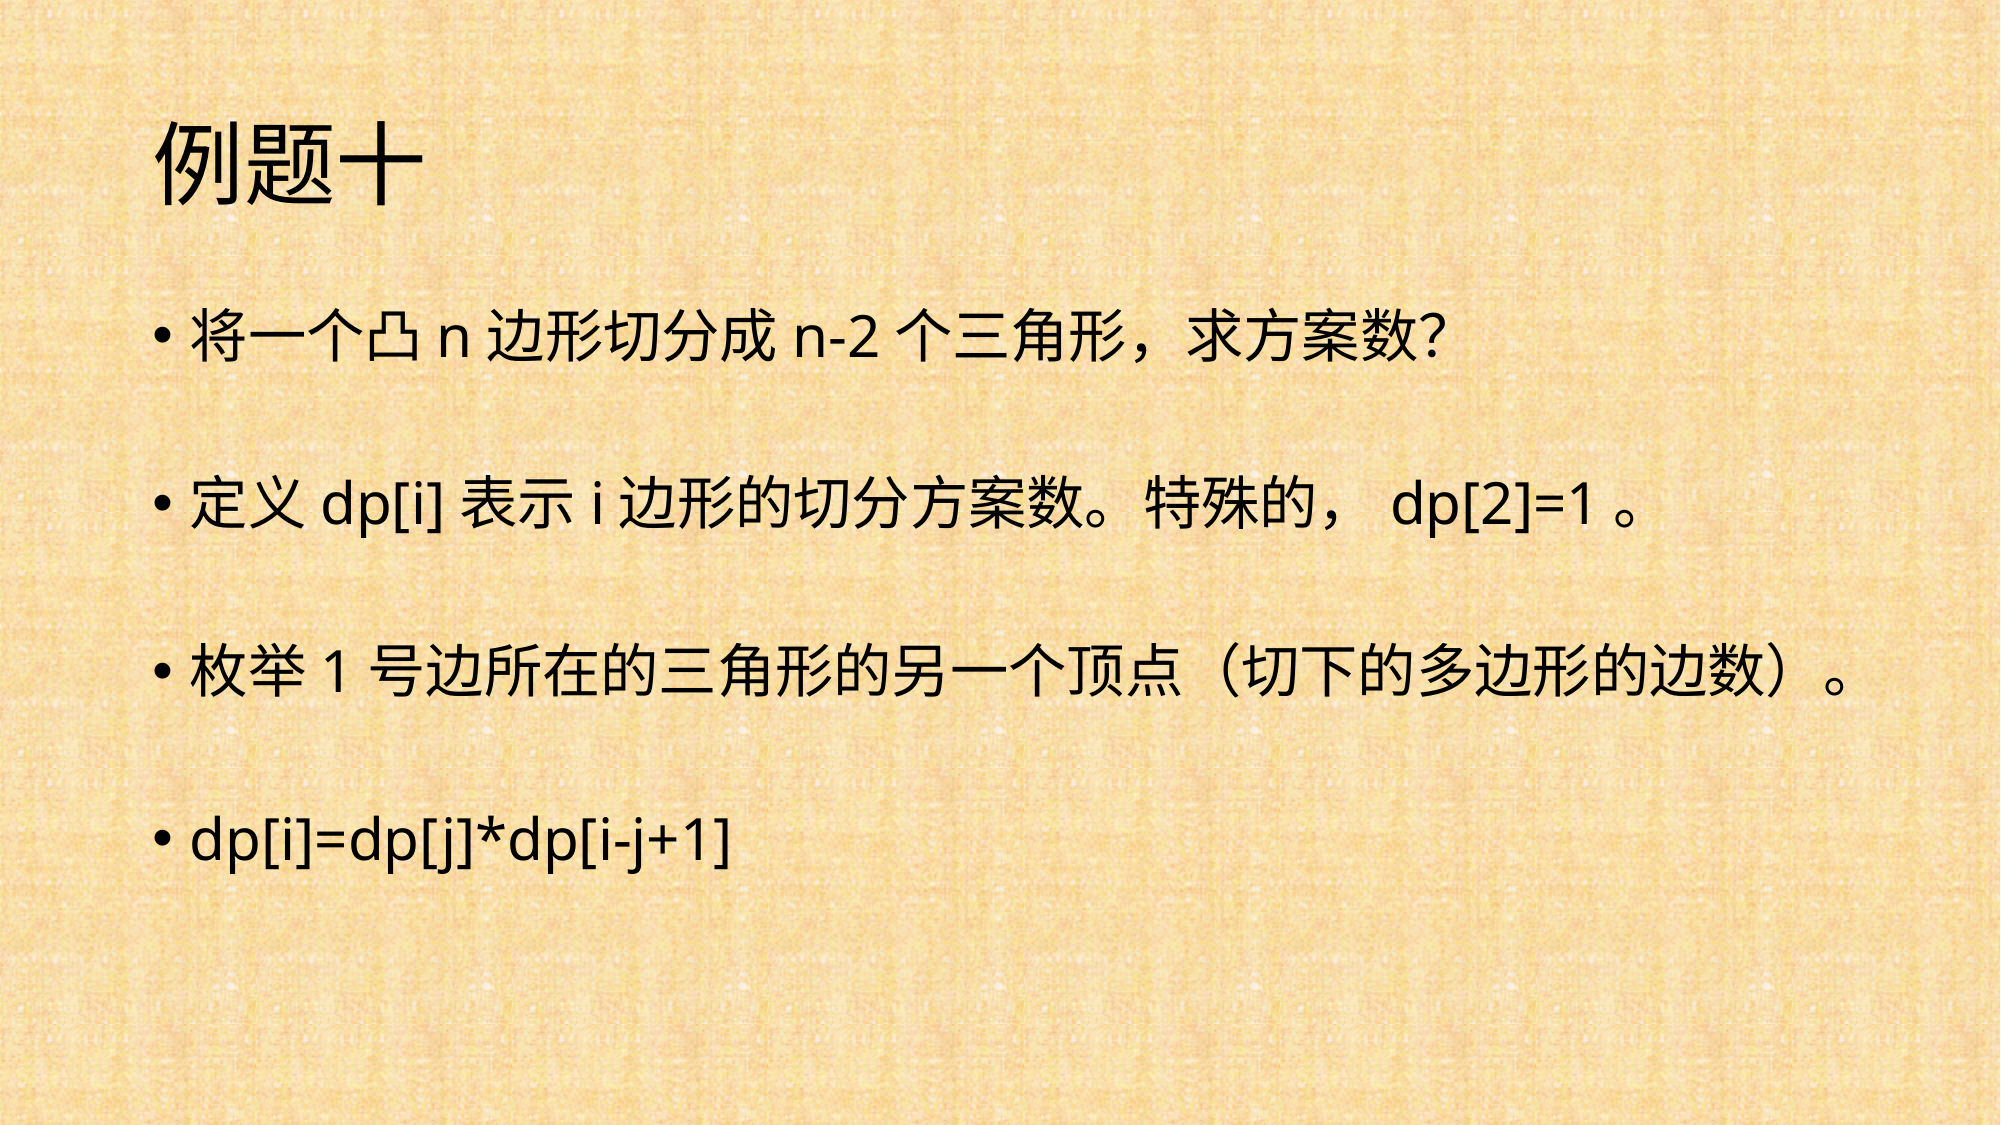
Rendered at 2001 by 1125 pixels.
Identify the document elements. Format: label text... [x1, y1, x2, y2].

title 例题十 [137, 59, 1863, 278]
picture [0, 0, 2001, 1125]
list 将一个凸n边形切分成n-2个三角形，求方案数？ 定义dp[i]表示i边形的切分方案数。特殊的，dp[2]=1。 枚举1号边所在的三角形的另一个顶点（切下的多边形的边数）。 dp[i]=dp[j]*dp[i-j+1] [137, 299, 1863, 1014]
